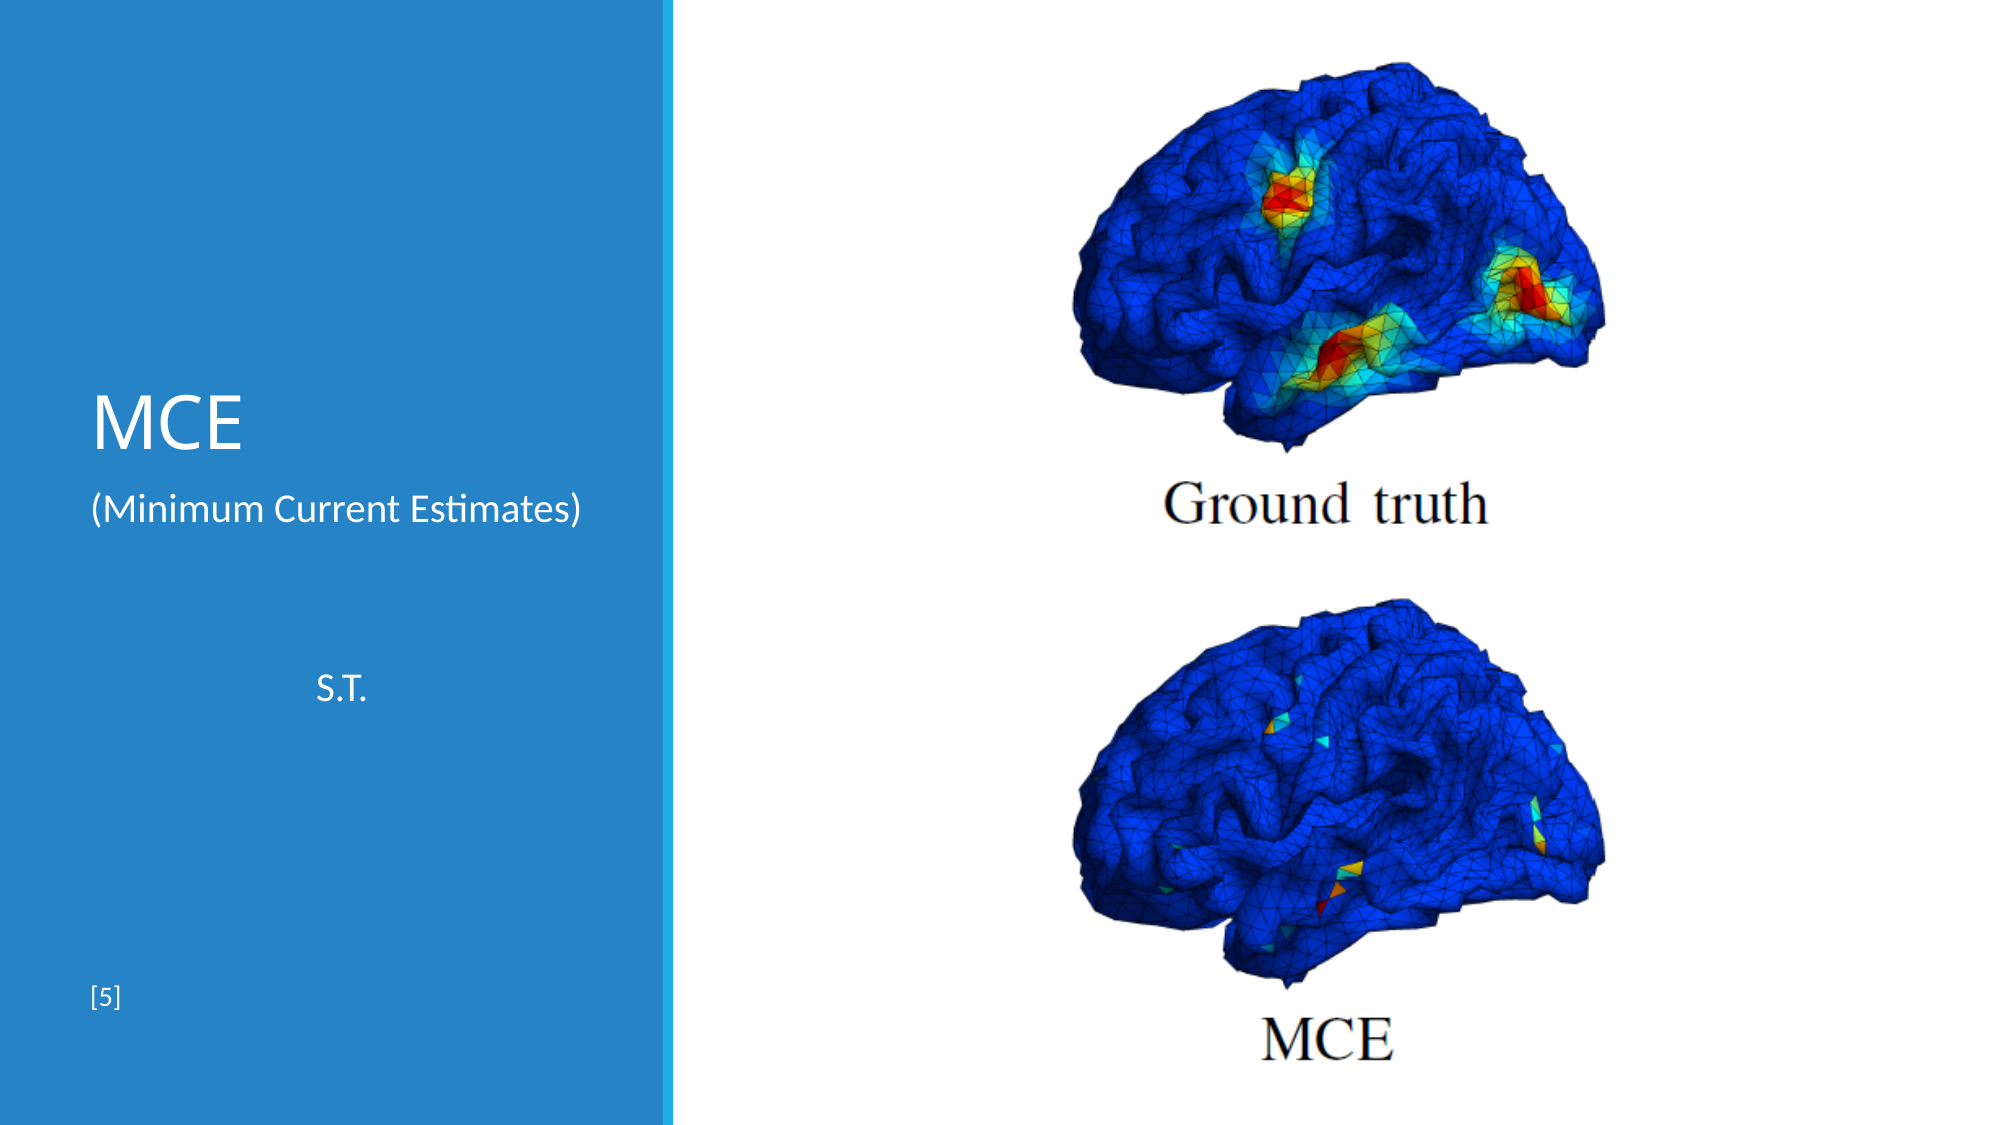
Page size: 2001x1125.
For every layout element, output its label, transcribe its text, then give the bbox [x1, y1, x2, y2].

title MCE [75, 97, 600, 473]
picture [991, 0, 1685, 1125]
